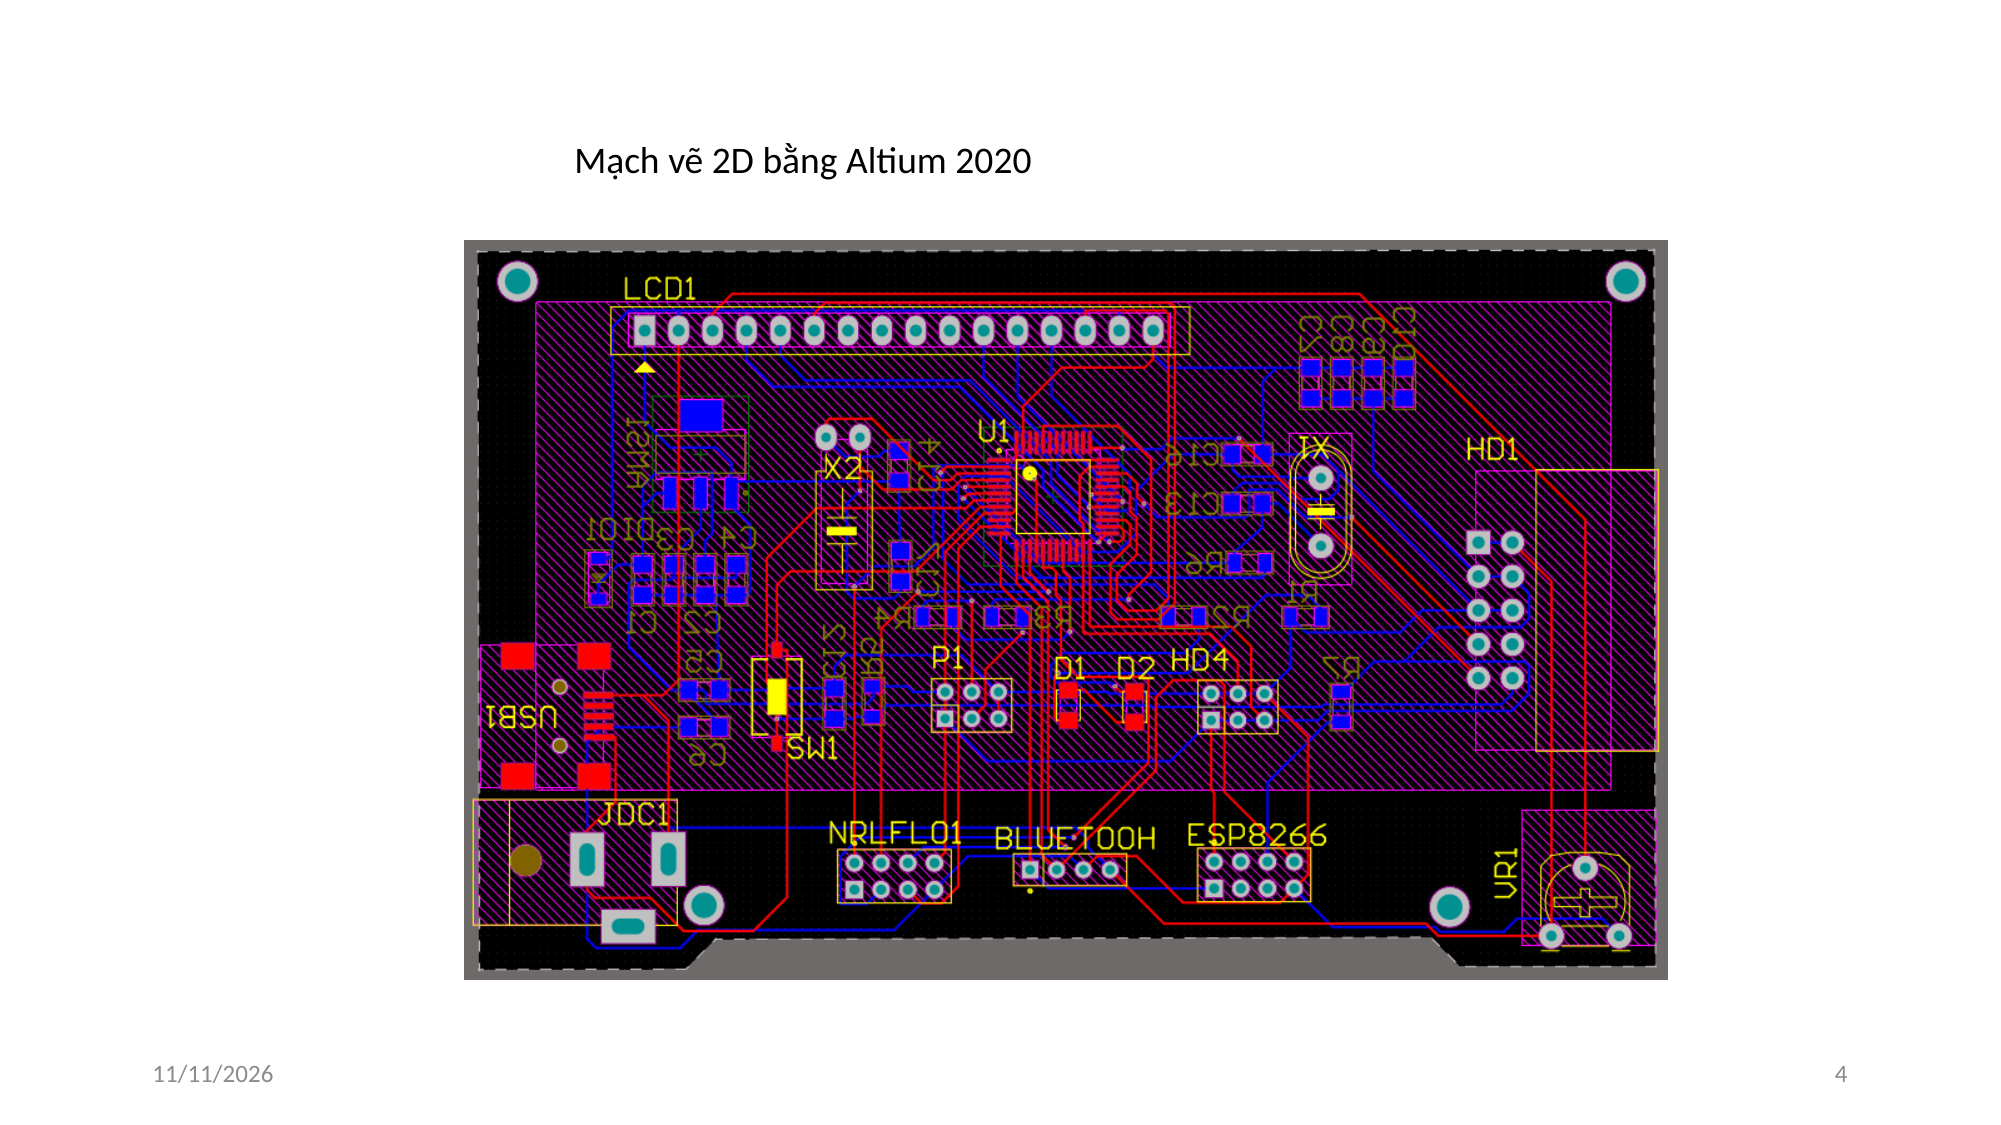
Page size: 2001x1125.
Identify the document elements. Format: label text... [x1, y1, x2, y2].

slide_number 4 [1412, 1042, 1863, 1103]
picture [464, 240, 1668, 980]
text_box Mạch vẽ 2D bằng Altium 2020 [559, 129, 1324, 189]
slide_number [137, 1042, 588, 1103]
